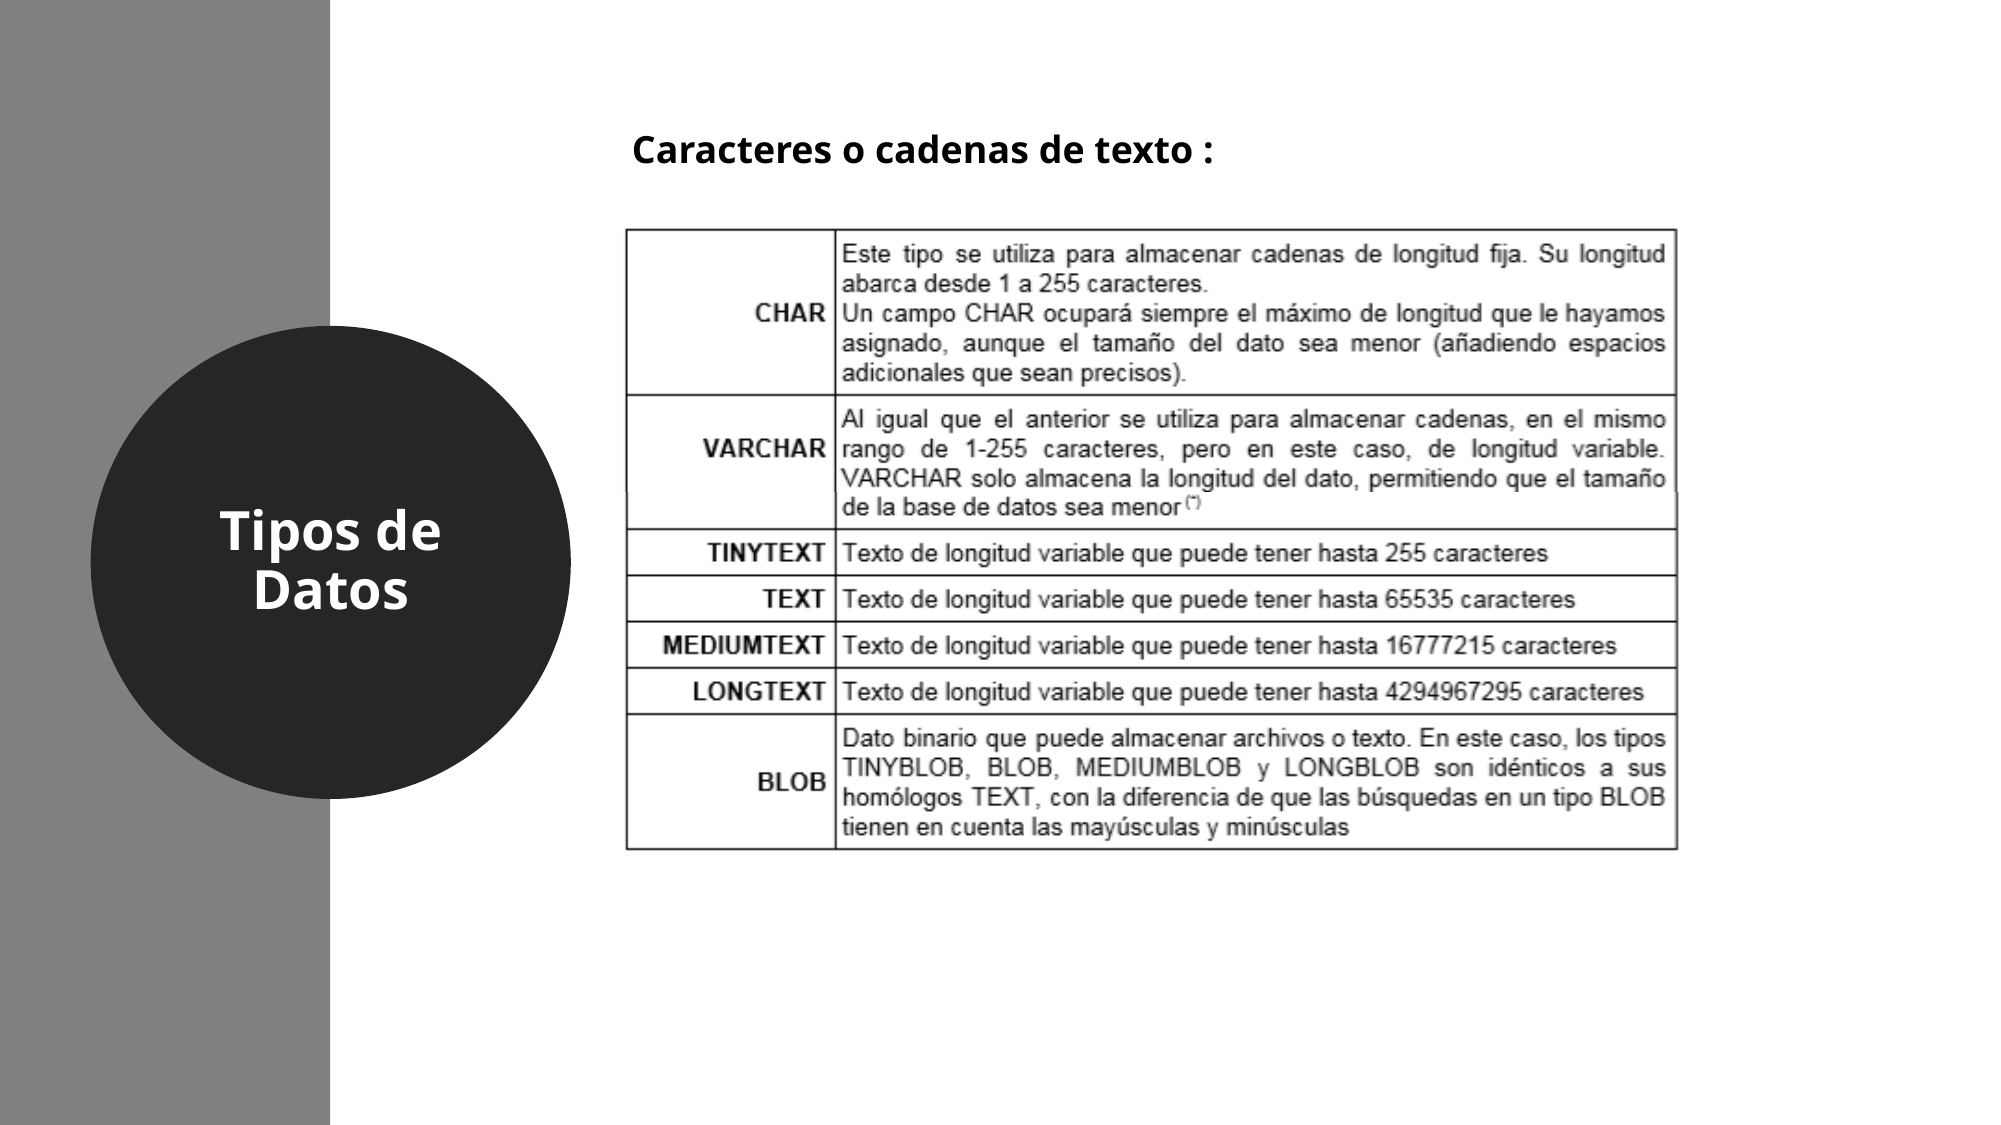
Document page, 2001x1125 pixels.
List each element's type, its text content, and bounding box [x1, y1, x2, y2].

picture [615, 221, 1687, 856]
text_box Tipos de Datos [105, 340, 557, 785]
text_box [0, 0, 331, 1125]
text_box Caracteres o cadenas de texto : [617, 118, 1299, 179]
